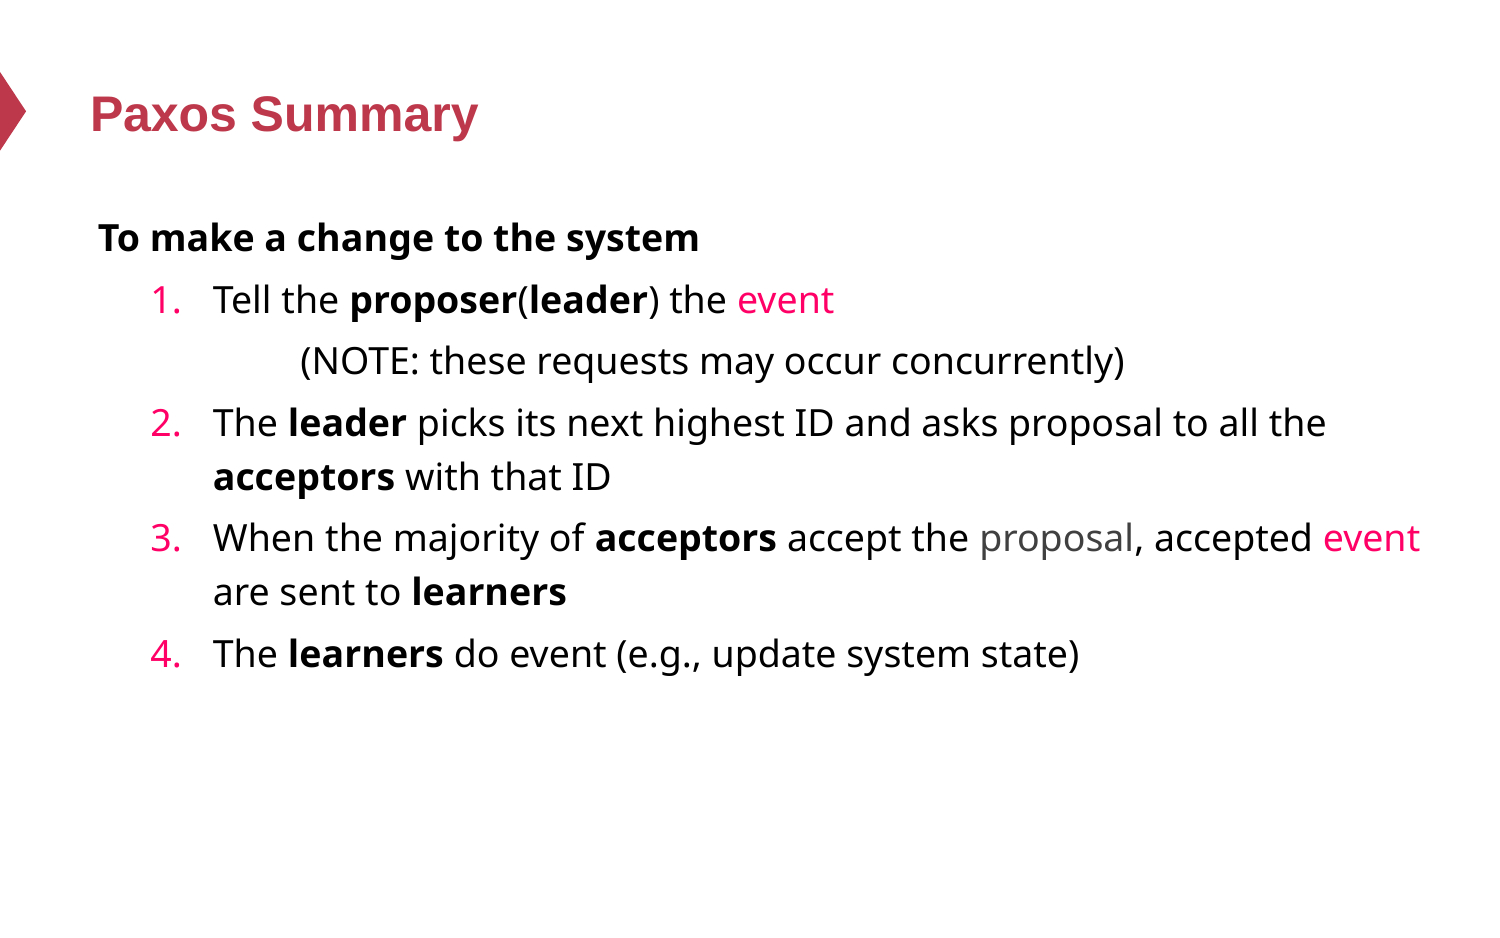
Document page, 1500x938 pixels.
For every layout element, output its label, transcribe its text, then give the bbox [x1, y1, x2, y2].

title Paxos Summary [75, 37, 1425, 186]
list To make a change to the system Tell the proposer(leader) the event (NOTE: these requests may occur concurrently) The leader picks its next highest ID and asks proposal to all the acceptors with that ID When the majority of acceptors accept the proposal, accepted event are sent to learners The learners do event (e.g., update system state) [75, 197, 1483, 883]
